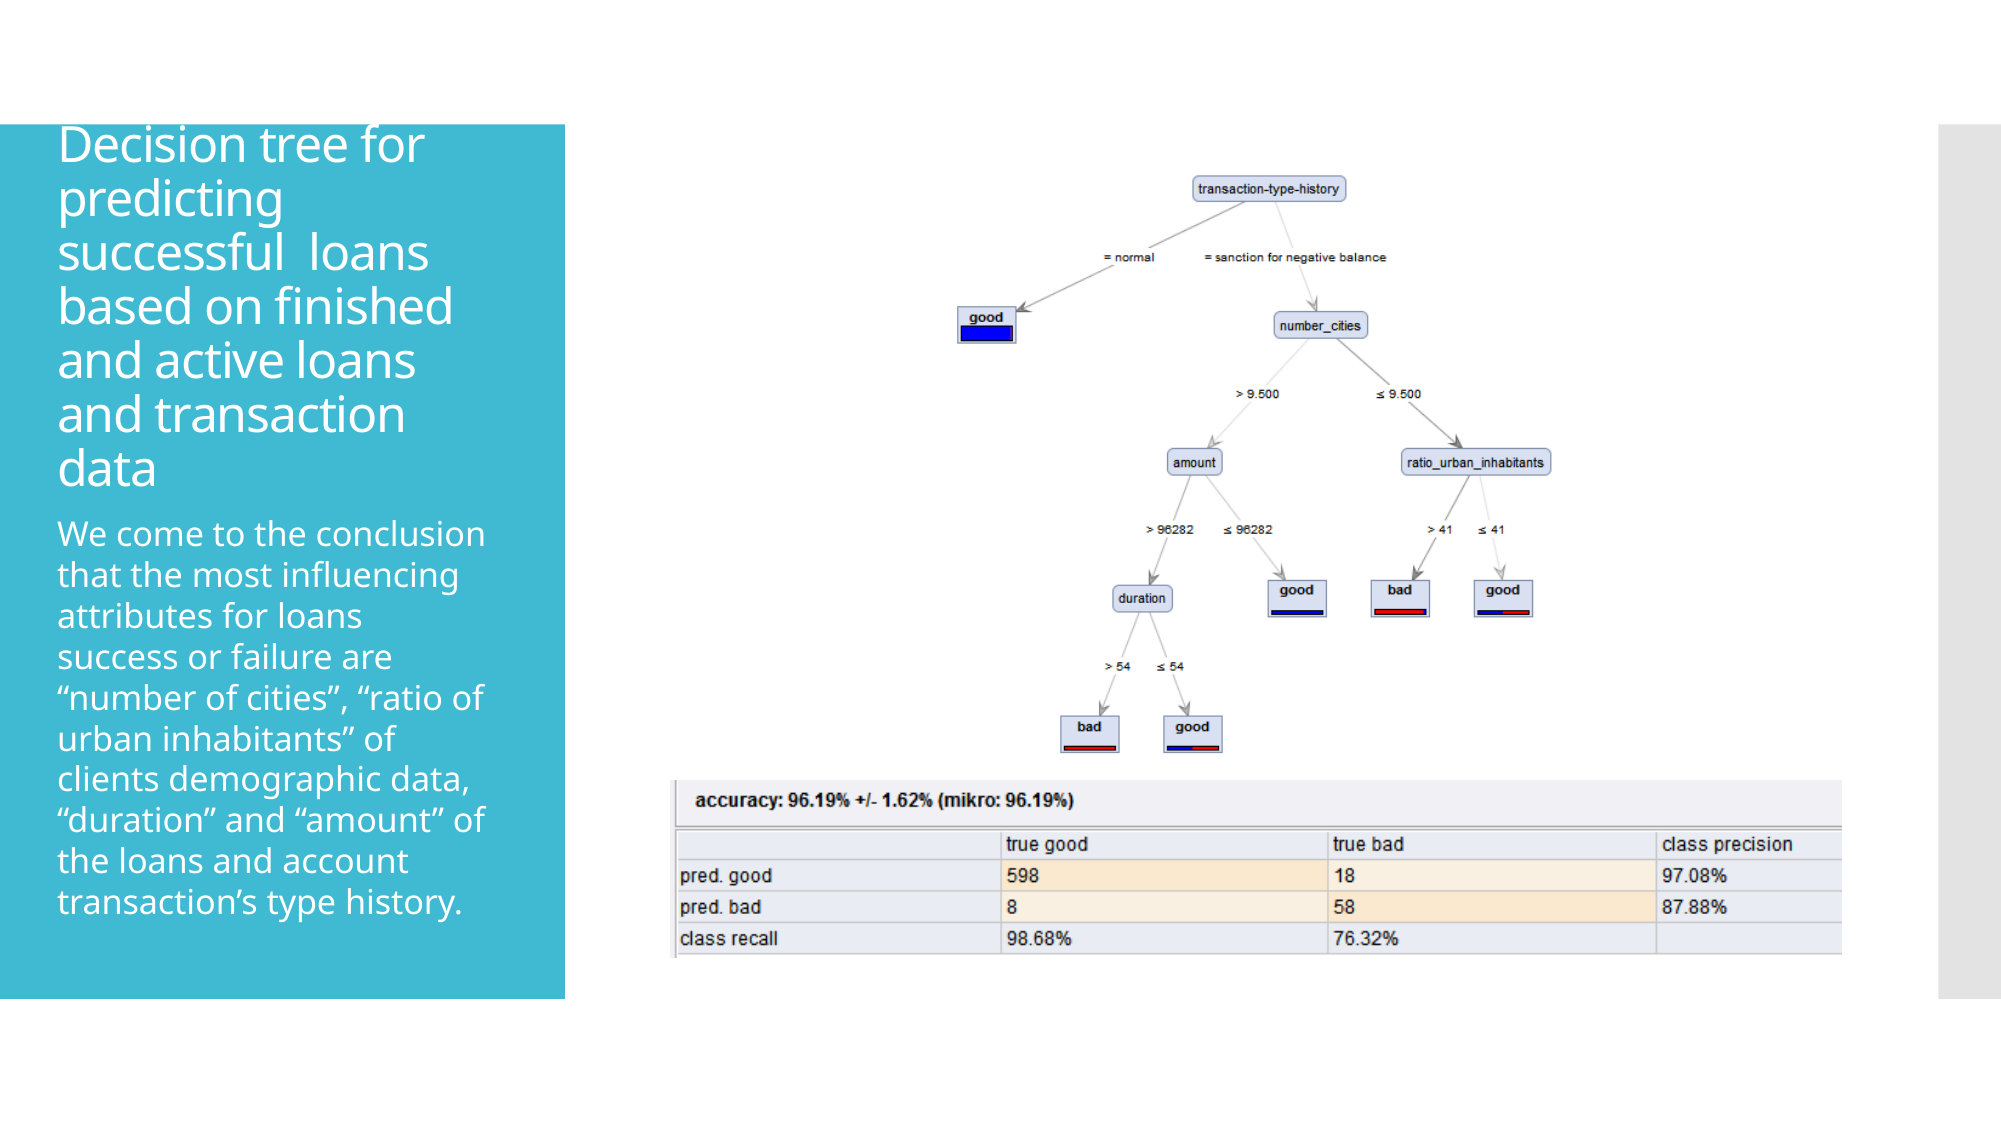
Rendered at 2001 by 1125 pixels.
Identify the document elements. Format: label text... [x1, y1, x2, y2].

title Decision tree for predicting successful loans based on finished and active loans and transaction data [41, 150, 507, 505]
picture [669, 150, 1842, 958]
list We come to the conclusion that the most influencing attributes for loans success or failure are “number of cities”, “ratio of urban inhabitants” of clients demographic data, “duration” and “amount” of the loans and account transaction’s type history. [41, 505, 507, 954]
